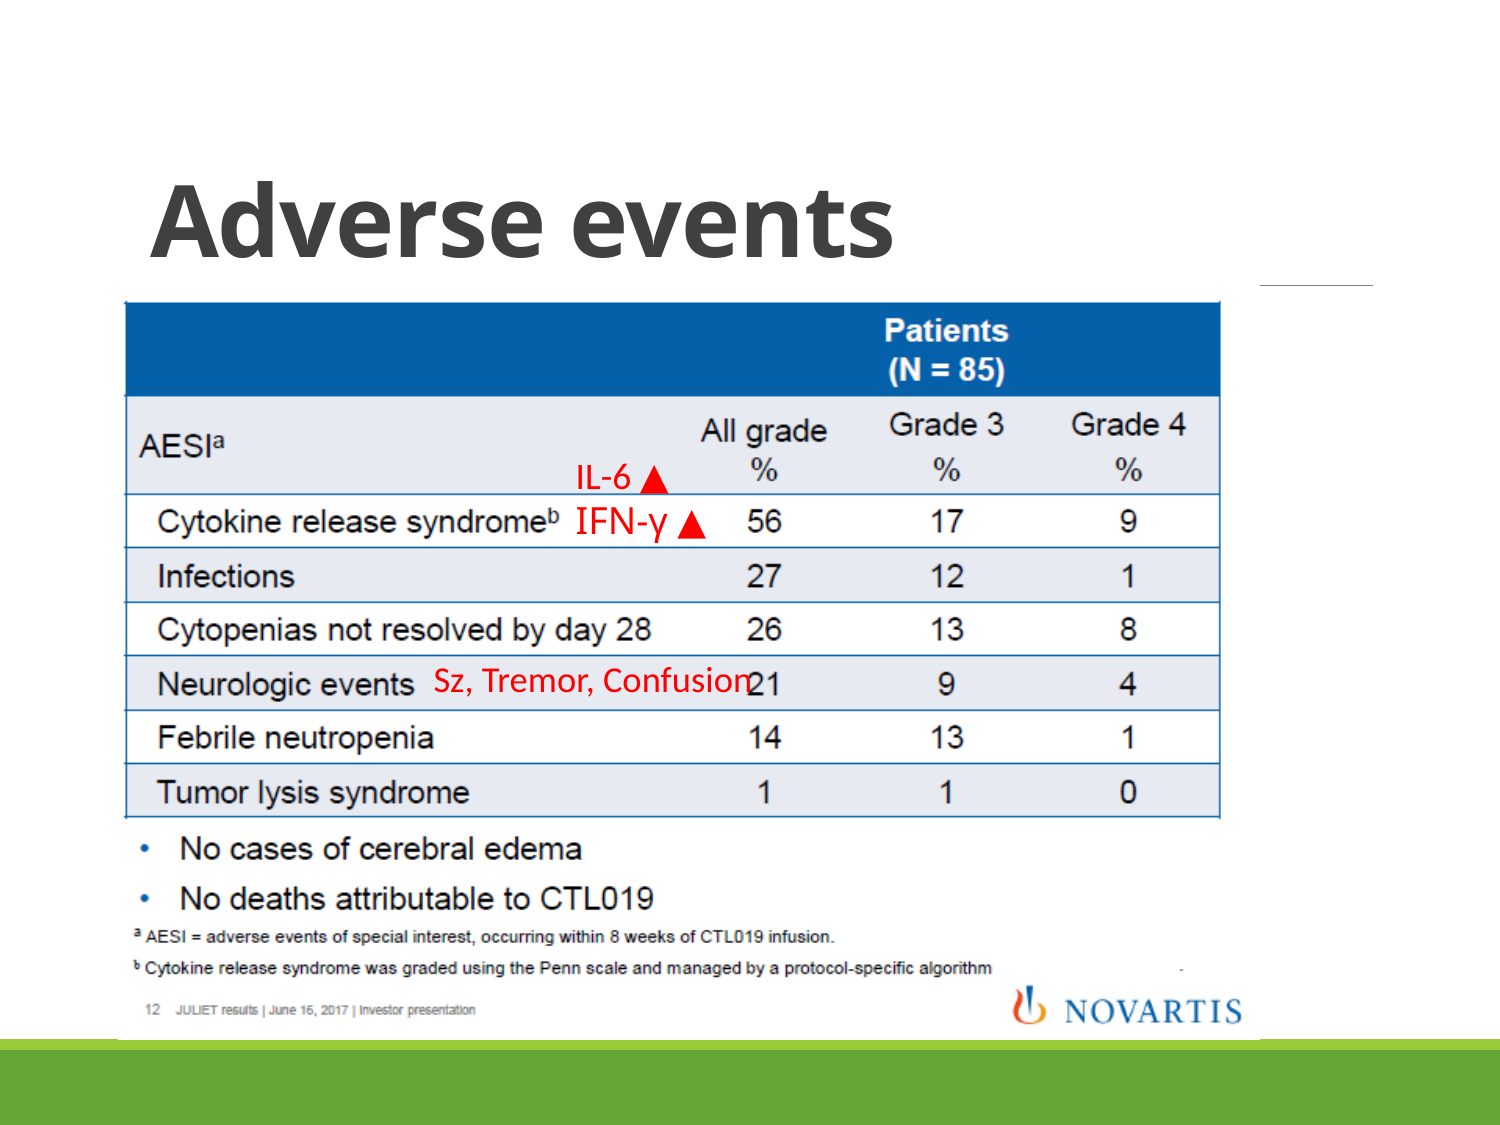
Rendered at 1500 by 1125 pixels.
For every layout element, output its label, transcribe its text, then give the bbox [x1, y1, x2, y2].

title Adverse events [135, 47, 1373, 285]
picture [118, 284, 1261, 1041]
